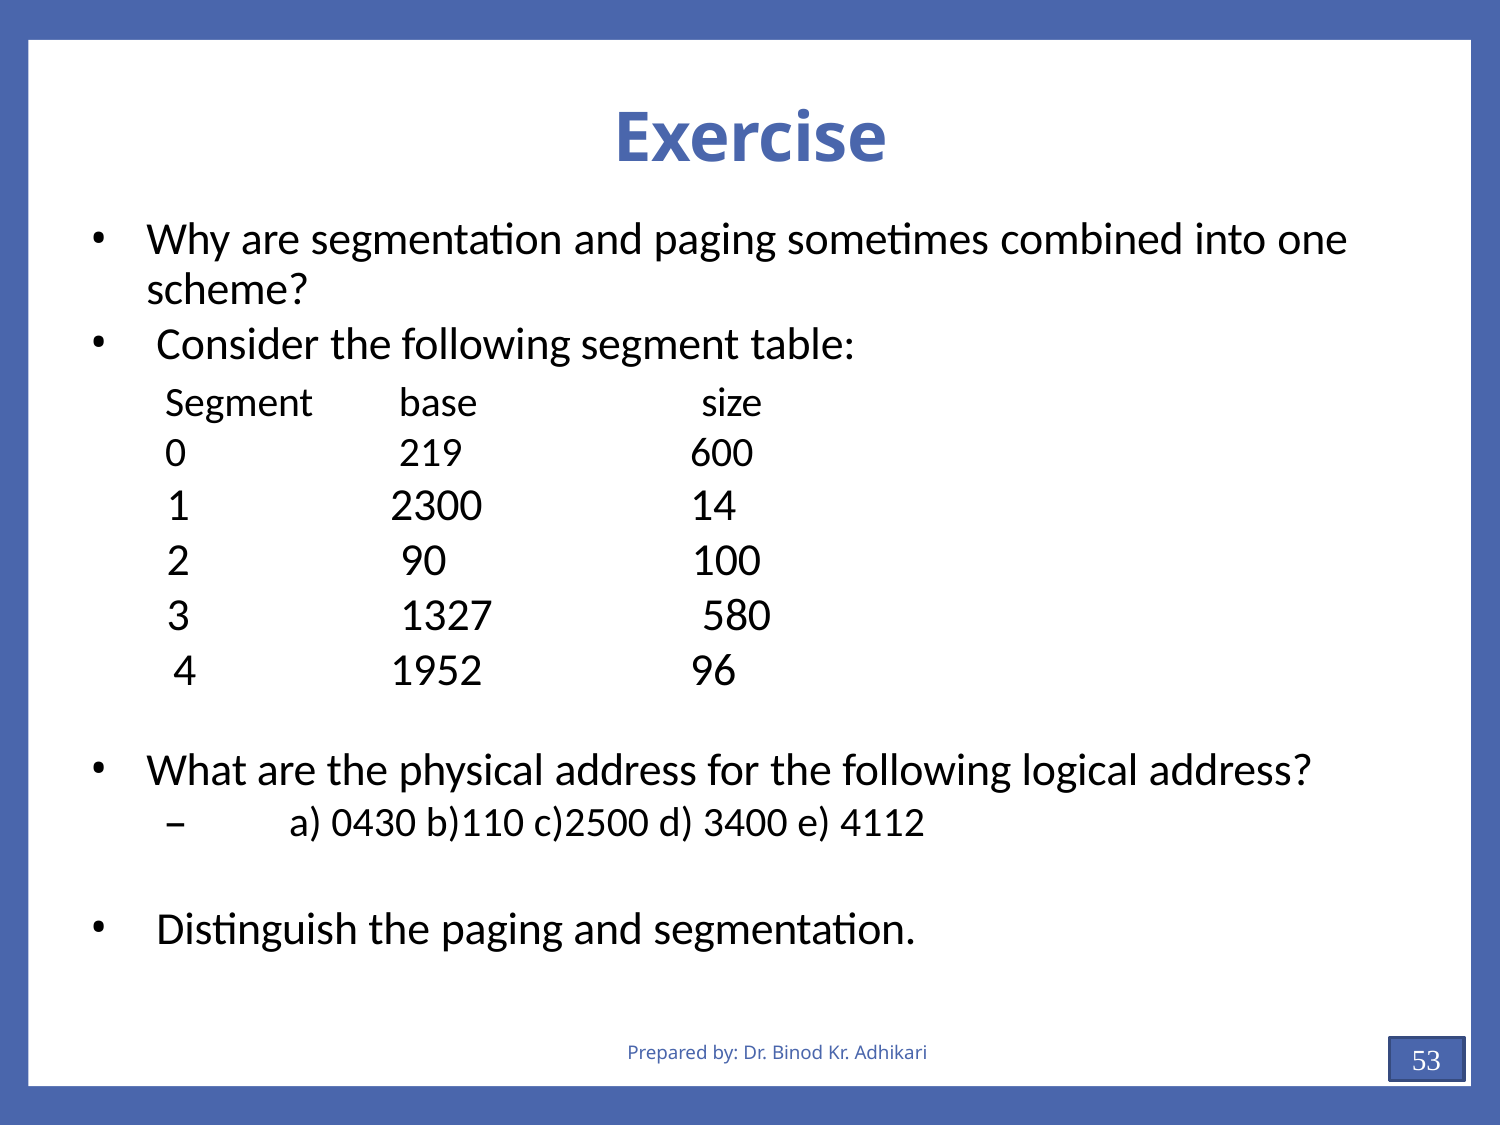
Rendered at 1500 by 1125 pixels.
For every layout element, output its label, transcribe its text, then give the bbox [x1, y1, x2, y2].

table_header base [352, 388, 592, 433]
table_cell 0 [160, 433, 352, 484]
table_cell 580 [592, 594, 775, 649]
table_cell 14 [592, 484, 775, 539]
table_cell 100 [592, 539, 775, 594]
text_box Why are segmentation and paging sometimes combined into one scheme? Consider the following segment table: [87, 212, 1360, 369]
table_cell 1327 [352, 594, 592, 649]
table_cell 1 [160, 484, 352, 539]
table_header size [592, 388, 775, 433]
table_cell 3 [160, 594, 352, 649]
text_box What are the physical address for the following logical address? – a) 0430 b)110 c)2500 d) 3400 e) 4112 Distinguish the paging and segmentation. [87, 737, 1327, 954]
table_header Segment [160, 388, 352, 433]
table_cell 90 [352, 539, 592, 594]
title Exercise [597, 37, 903, 212]
table_cell 1952 [352, 649, 592, 699]
table_cell 4 [160, 649, 352, 699]
table_cell 600 [592, 433, 775, 484]
table_cell 219 [352, 433, 592, 484]
table_cell 2 [160, 539, 352, 594]
table_cell 96 [592, 649, 775, 699]
footer Prepared by: Dr. Binod Kr. Adhikari [485, 1020, 1067, 1081]
table_cell 2300 [352, 484, 592, 539]
